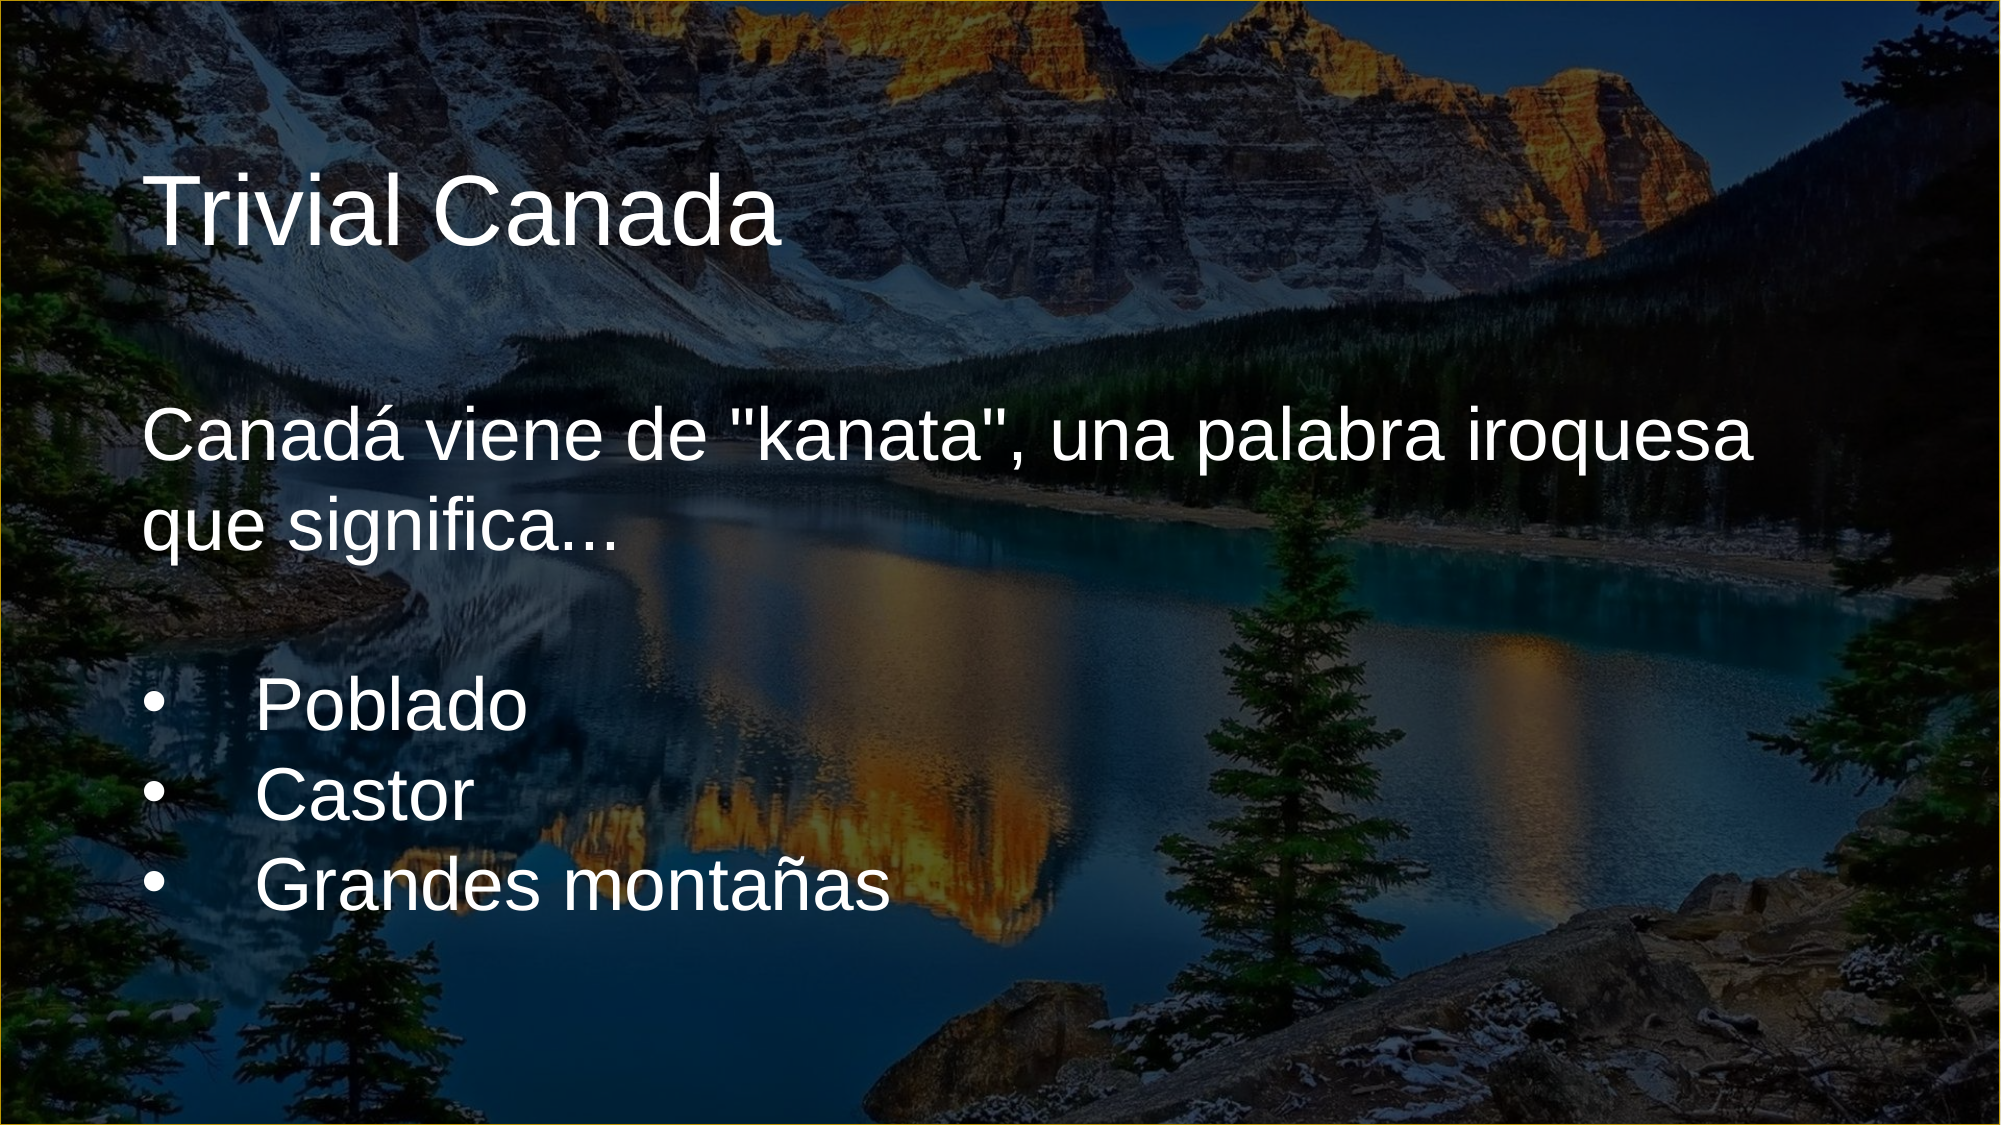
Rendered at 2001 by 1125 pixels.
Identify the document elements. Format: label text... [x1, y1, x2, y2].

picture [1, 1, 1999, 1124]
text_box Trivial Canada Canadá viene de "kanata", una palabra iroquesa que significa... Poblado Castor Grandes montañas [127, 138, 1900, 933]
